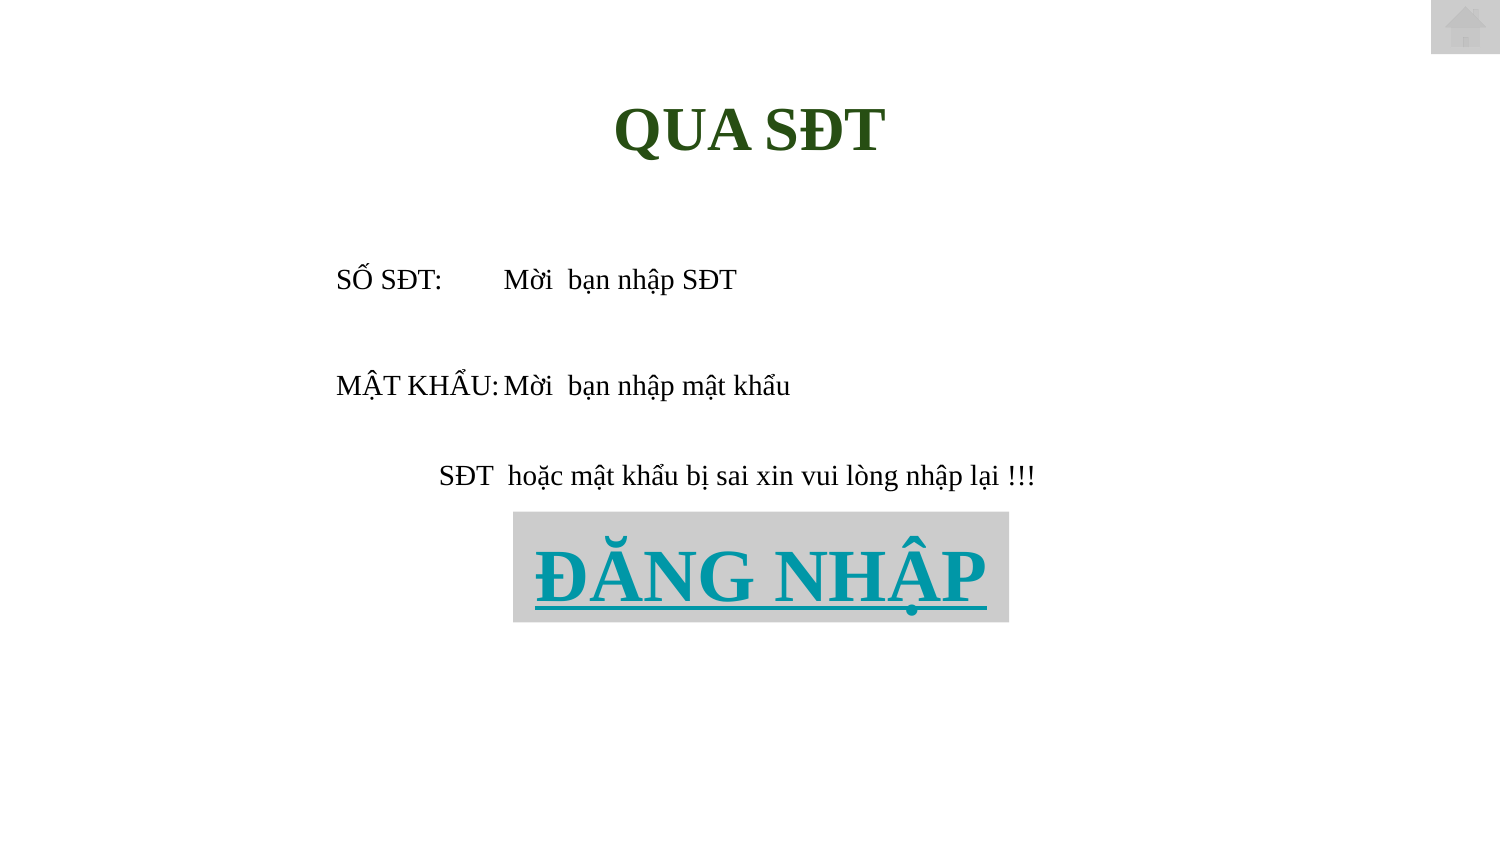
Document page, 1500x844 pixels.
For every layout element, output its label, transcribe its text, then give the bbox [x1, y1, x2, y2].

text_box MẬT KHẨU: [321, 350, 560, 445]
title QUA SĐT [51, 72, 1449, 167]
text_box SĐT hoặc mật khẩu bị sai xin vui lòng nhập lại !!! [423, 449, 1090, 535]
text_box ĐĂNG NHẬP [513, 535, 1010, 623]
text_box Mời bạn nhập SĐT [488, 245, 978, 314]
text_box SỐ SĐT: [321, 245, 560, 340]
text_box Mời bạn nhập mật khẩu [488, 350, 978, 419]
text_box [1431, 0, 1500, 55]
